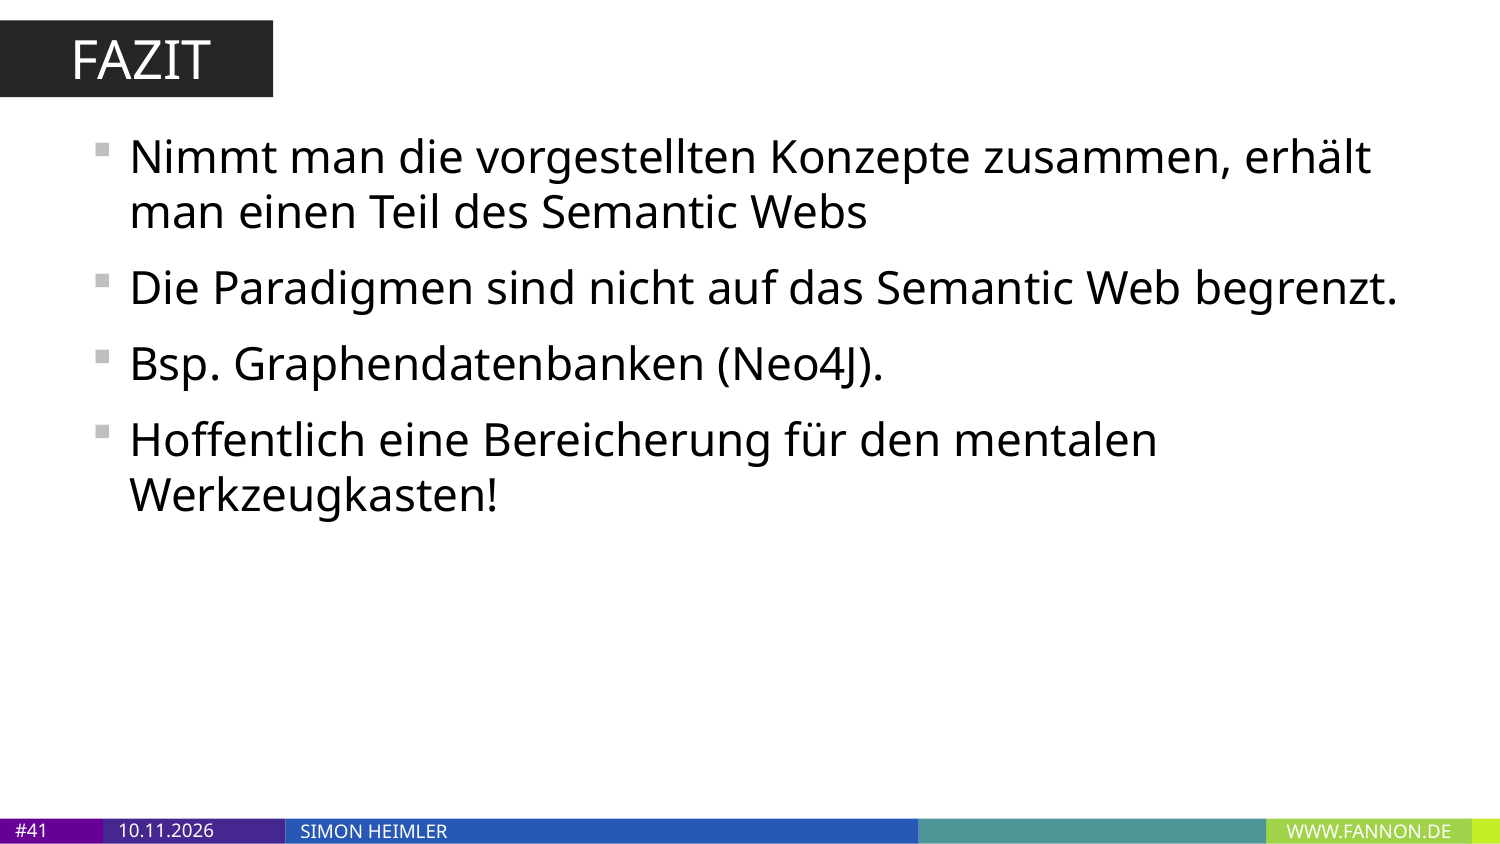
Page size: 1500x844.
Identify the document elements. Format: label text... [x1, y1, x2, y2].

list Nimmt man die vorgestellten Konzepte zusammen, erhält man einen Teil des Semantic Webs Die Paradigmen sind nicht auf das Semantic Web begrenzt. Bsp. Graphendatenbanken (Neo4J). Hoffentlich eine Bereicherung für den mentalen Werkzeugkasten! [76, 120, 1424, 794]
text_box FAZIT [0, 20, 274, 98]
